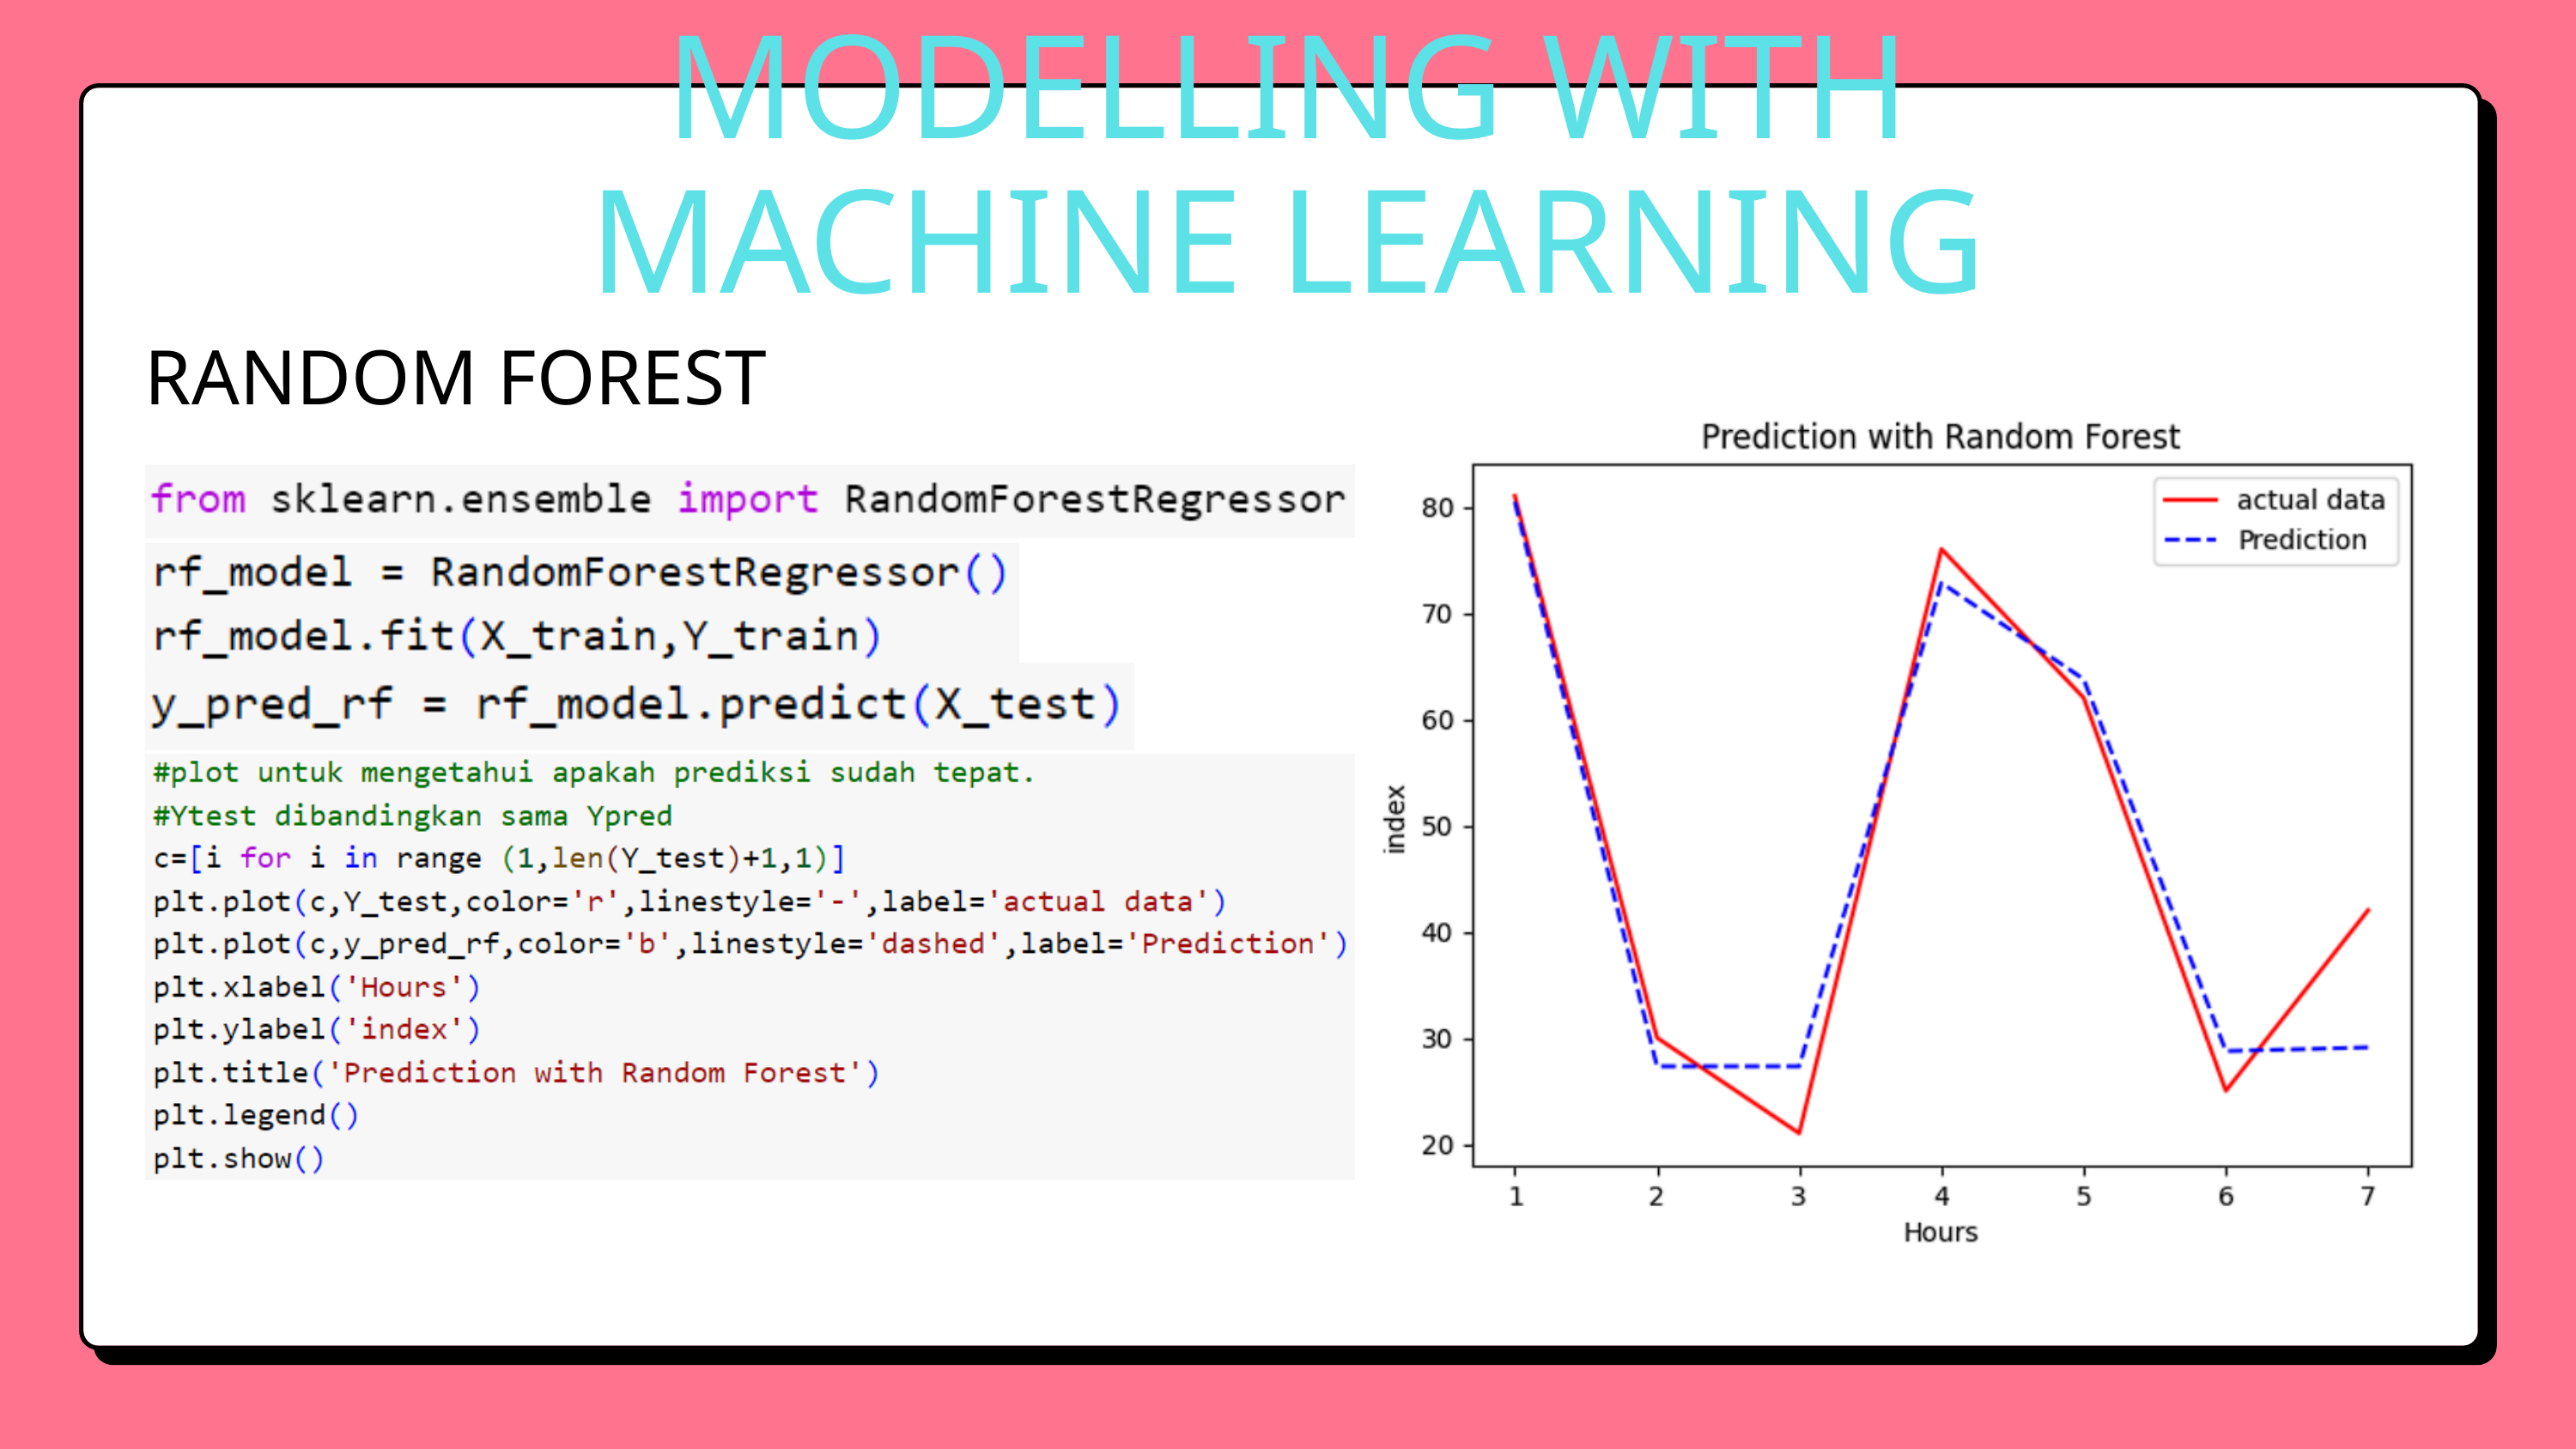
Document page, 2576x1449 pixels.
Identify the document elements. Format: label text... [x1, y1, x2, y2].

text_box MODELLING WITH MACHINE LEARNING [395, 11, 2181, 81]
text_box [78, 82, 2498, 1366]
